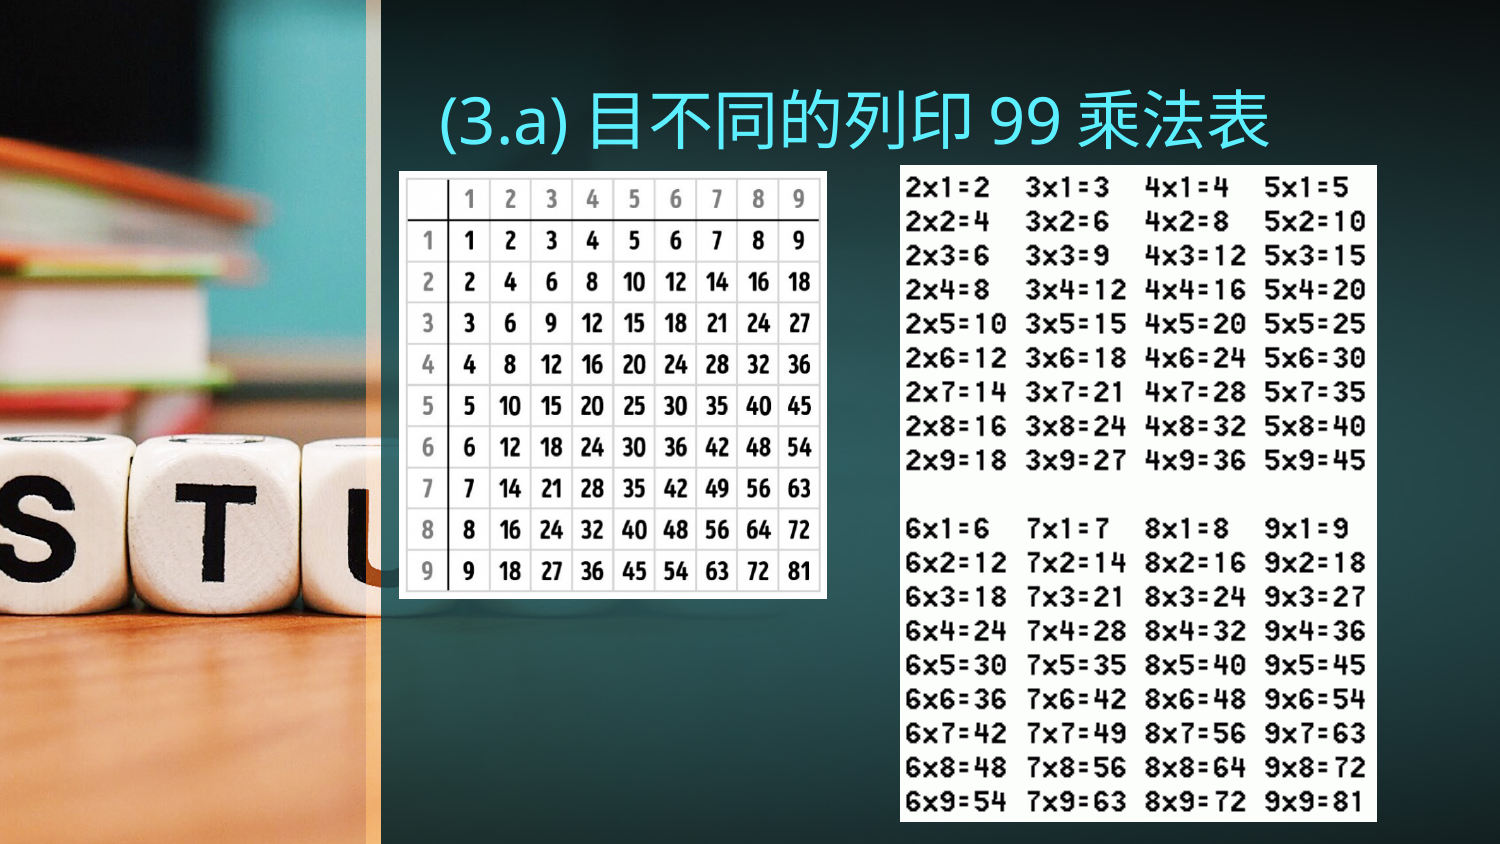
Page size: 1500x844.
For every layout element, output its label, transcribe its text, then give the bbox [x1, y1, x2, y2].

title (3.a)目不同的列印99乘法表 [424, 71, 1452, 166]
picture [0, 0, 1500, 844]
